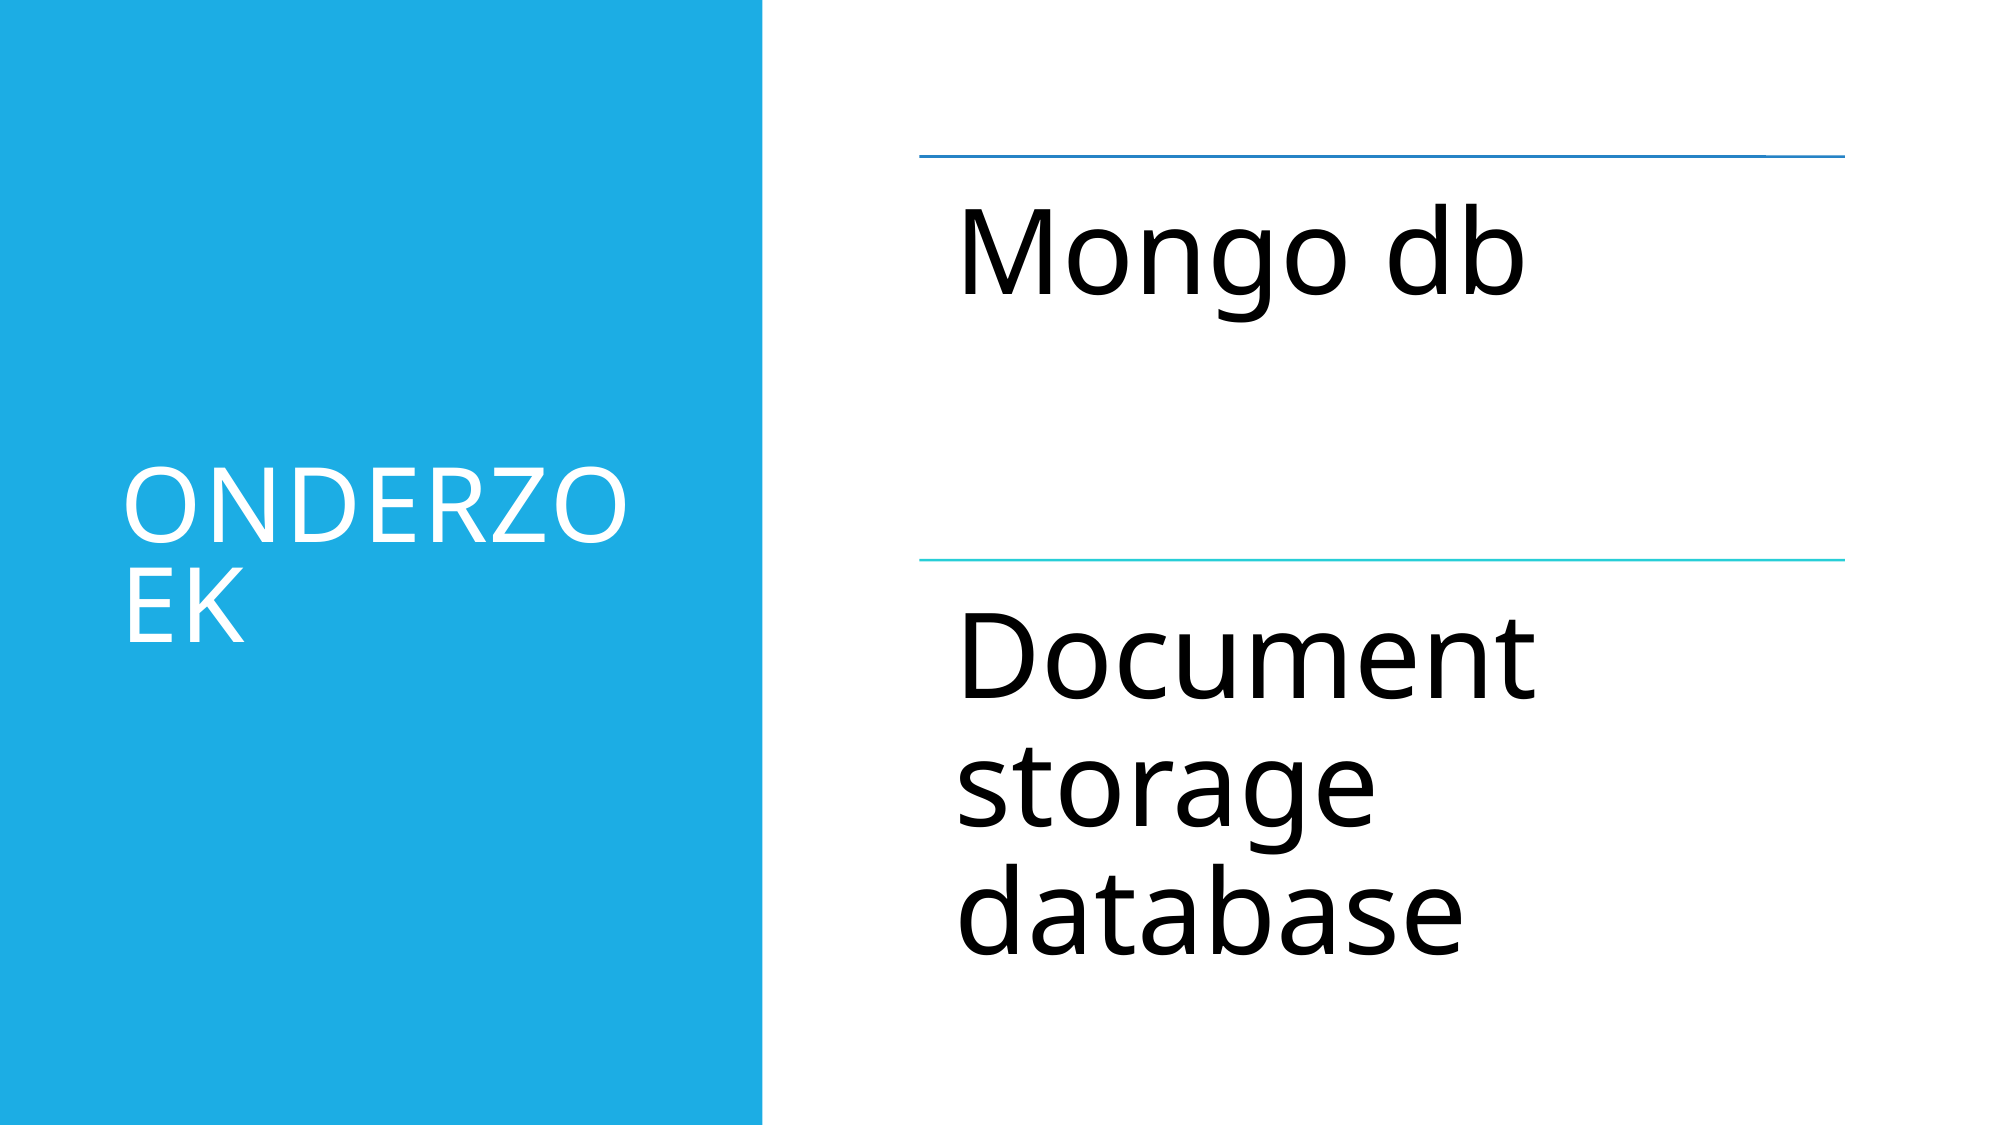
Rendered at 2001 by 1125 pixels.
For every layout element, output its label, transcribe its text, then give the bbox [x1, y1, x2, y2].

title Onderzoek [105, 105, 666, 1020]
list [918, 156, 1845, 964]
text_box [0, 0, 764, 1125]
